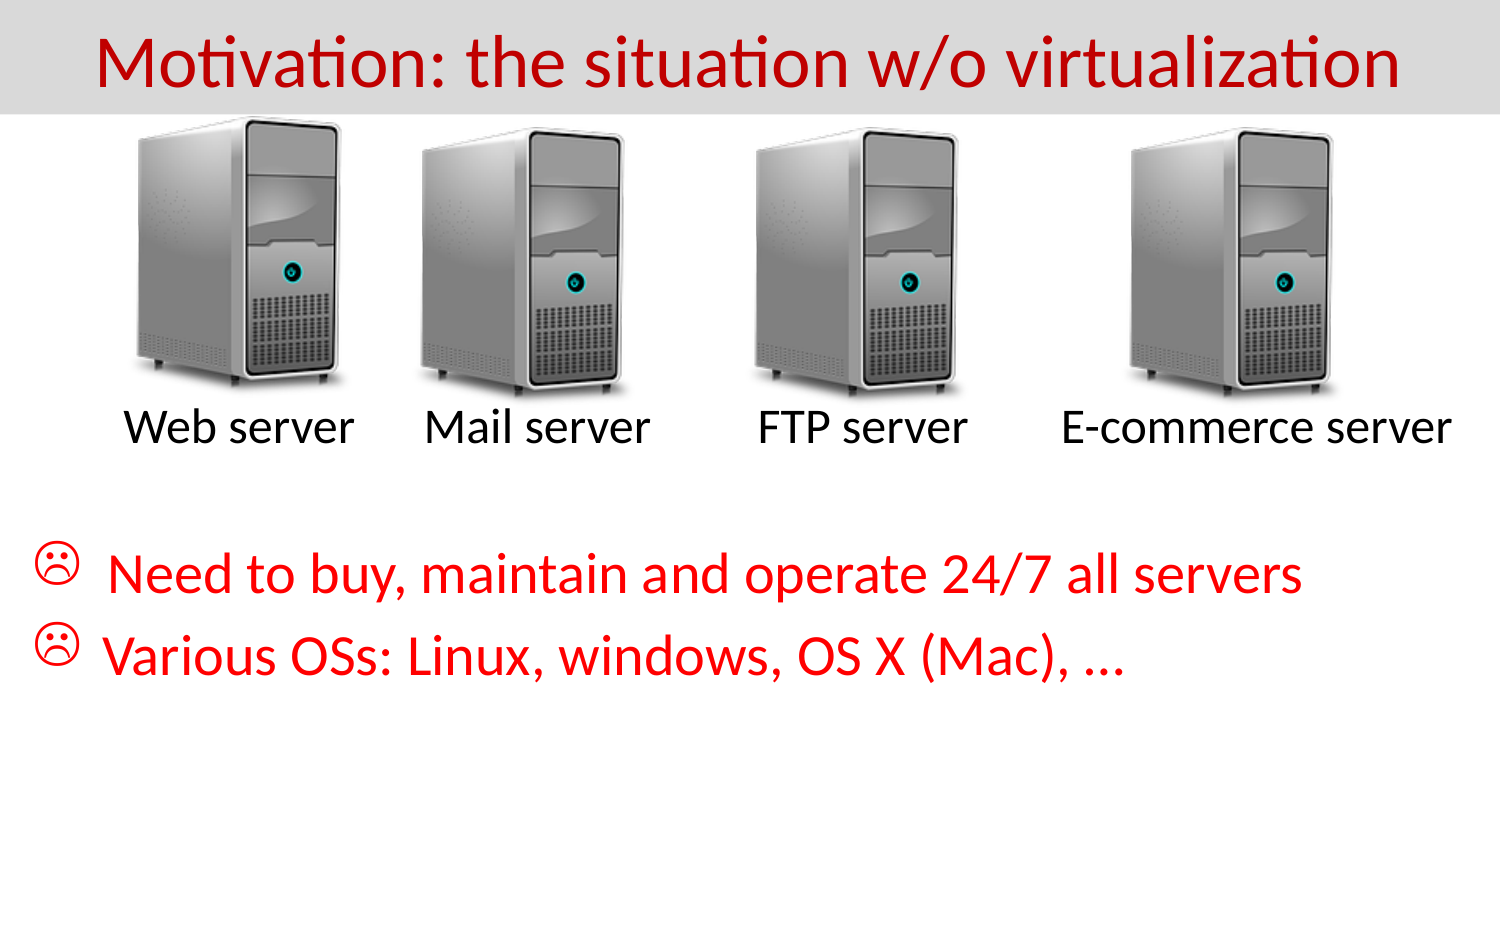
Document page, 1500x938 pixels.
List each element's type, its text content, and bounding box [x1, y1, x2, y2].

text_box E-commerce server [1046, 385, 1469, 461]
text_box FTP server [742, 385, 984, 461]
text_box Mail server [408, 385, 667, 461]
picture [123, 115, 356, 398]
picture [407, 125, 639, 408]
title Motivation: the situation w/o virtualization [0, 0, 1500, 115]
subtitle Need to buy, maintain and operate 24/7 all servers Various OSs: Linux, windows, OS X (Mac), … [17, 527, 1483, 918]
picture [741, 125, 973, 408]
text_box Web server [108, 385, 371, 461]
picture [1115, 125, 1348, 408]
